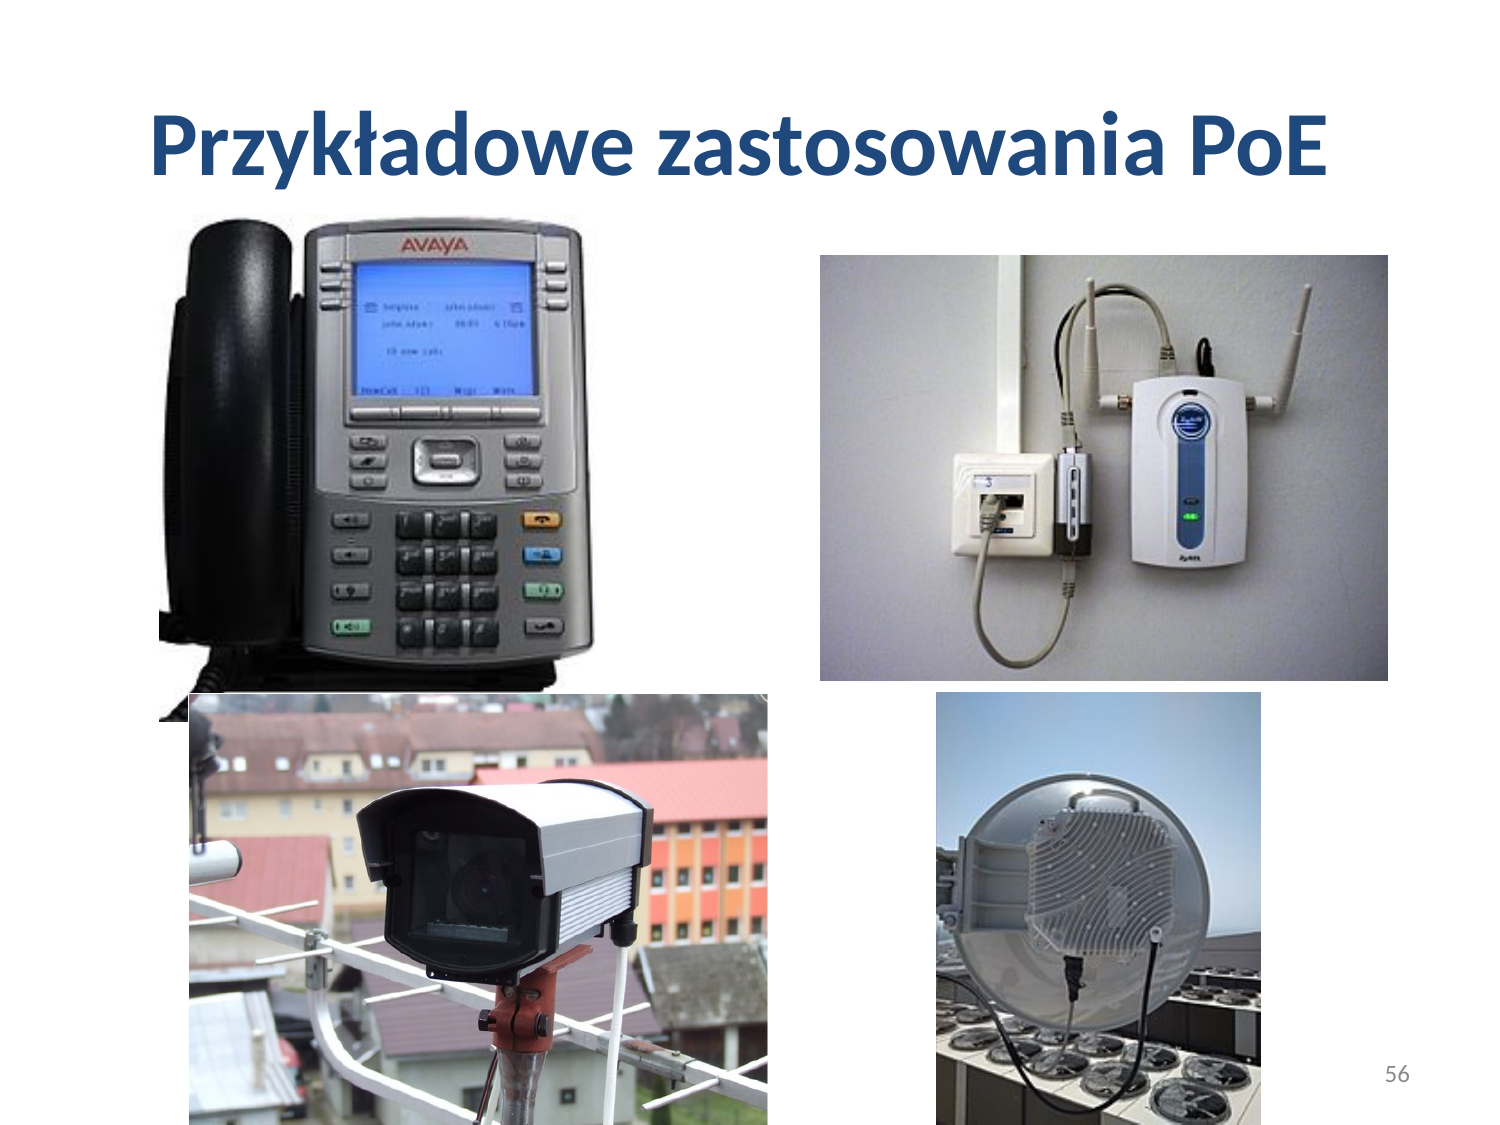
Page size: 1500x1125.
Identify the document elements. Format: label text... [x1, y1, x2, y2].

slide_number 56 [1265, 1042, 1425, 1103]
title Przykładowe zastosowania PoE [75, 45, 1425, 233]
picture [935, 691, 1262, 1125]
picture [820, 255, 1389, 681]
picture [159, 214, 768, 1125]
